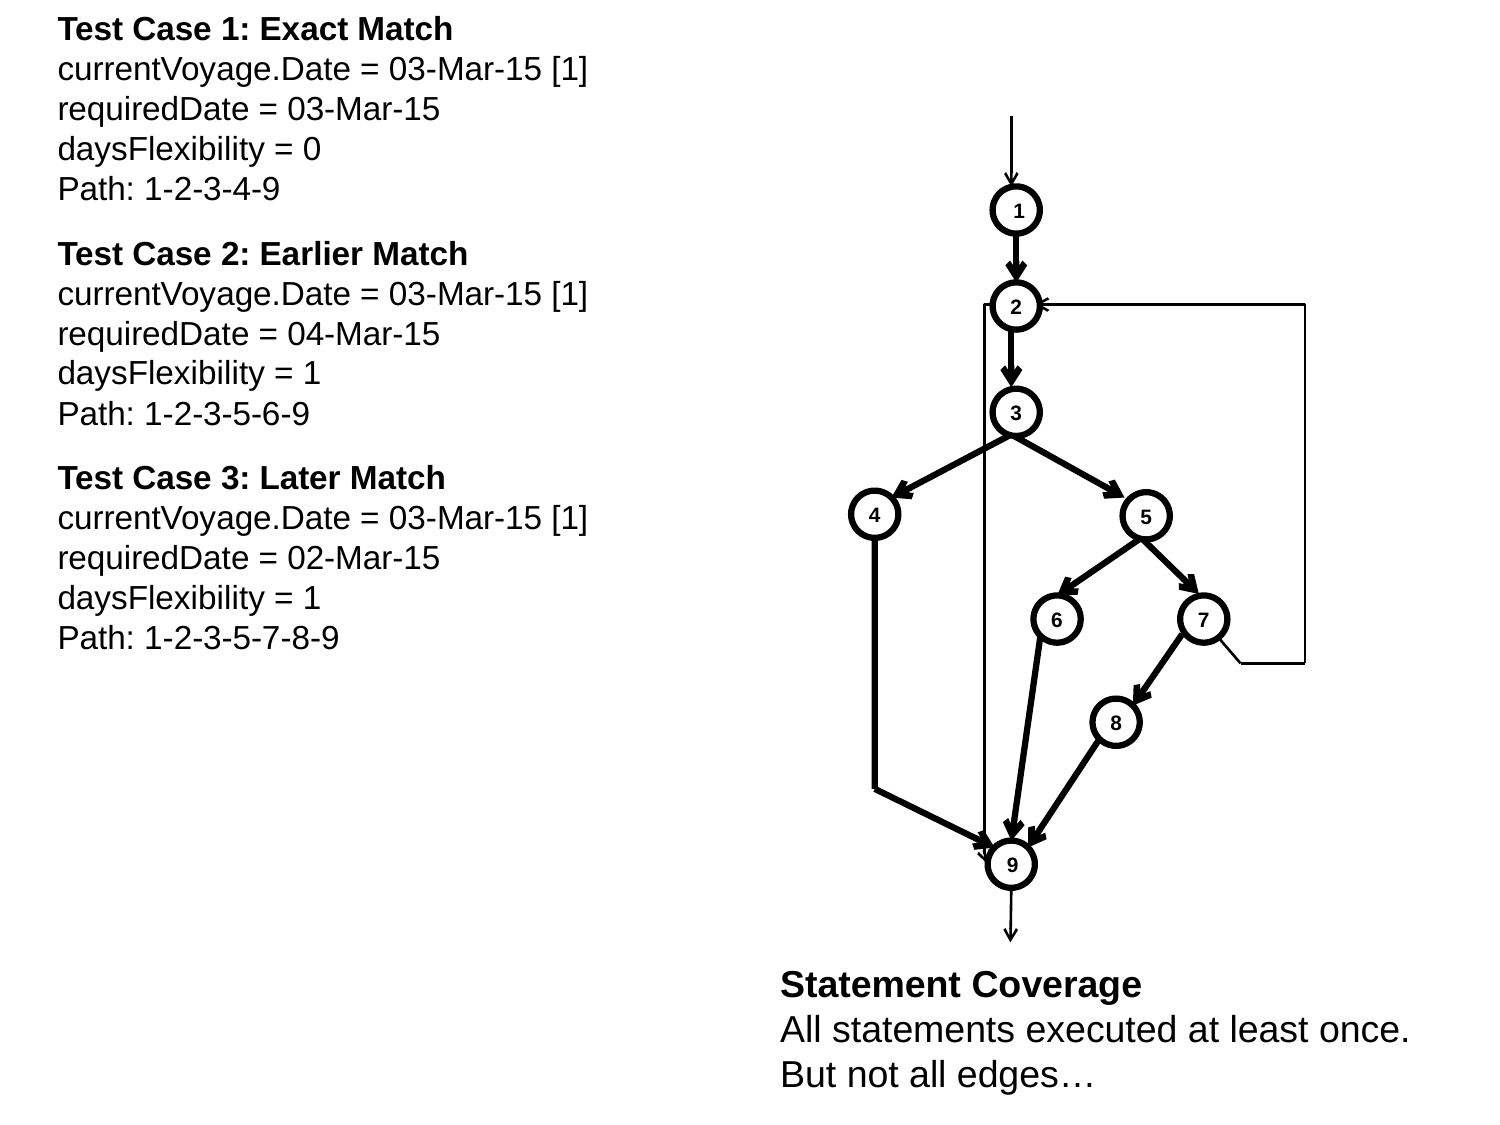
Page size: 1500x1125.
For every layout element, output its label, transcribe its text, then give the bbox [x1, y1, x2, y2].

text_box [1027, 738, 1100, 848]
text_box 2 [990, 280, 1042, 332]
text_box 4 [849, 488, 901, 540]
text_box 7 [1179, 628, 1228, 645]
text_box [1010, 635, 1041, 841]
text_box 8 [1090, 696, 1142, 748]
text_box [1132, 634, 1183, 706]
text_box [874, 788, 995, 848]
text_box 1 [990, 184, 1042, 236]
text_box Test Case 1: Exact Match currentVoyage.Date = 03-Mar-15 [1] requiredDate = 03-Mar-15 daysFlexibility = 0 Path: 1-2-3-4-9 Test Case 2: Earlier Match currentVoyage.Date = 03-Mar-15 [1] requiredDate = 04-Mar-15 daysFlexibility = 1 Path: 1-2-3-5-6-9 Test Case 3: Later Match currentVoyage.Date = 03-Mar-15 [1] requiredDate = 02-Mar-15 daysFlexibility = 1 Path: 1-2-3-5-7-8-9 [42, 0, 715, 664]
text_box 6 [1033, 628, 1082, 645]
text_box Statement Coverage All statements executed at least once. But not all edges… [765, 952, 1426, 1102]
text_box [995, 348, 1350, 620]
text_box 9 [986, 839, 1037, 890]
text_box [891, 434, 982, 498]
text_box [1215, 634, 1241, 664]
